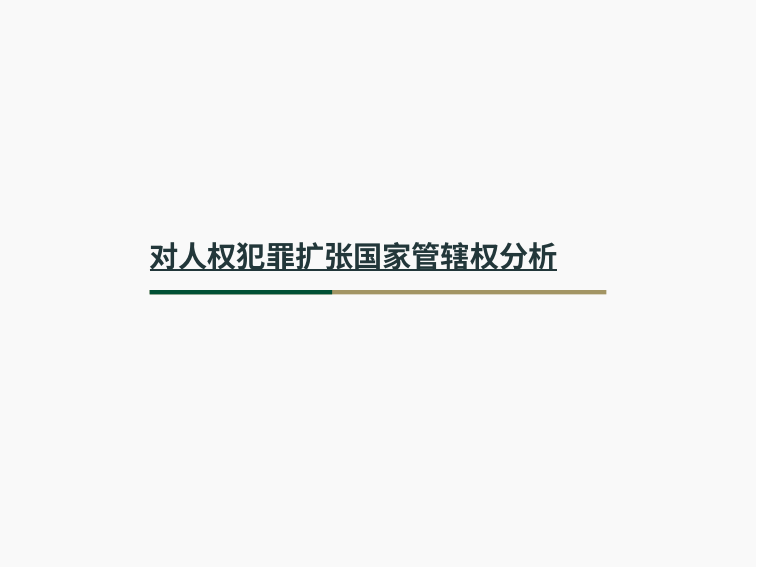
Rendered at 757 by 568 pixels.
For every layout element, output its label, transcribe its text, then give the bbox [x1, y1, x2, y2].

text_box 对人权犯罪扩张国家管辖权分析 [147, 235, 571, 281]
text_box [149, 289, 607, 295]
